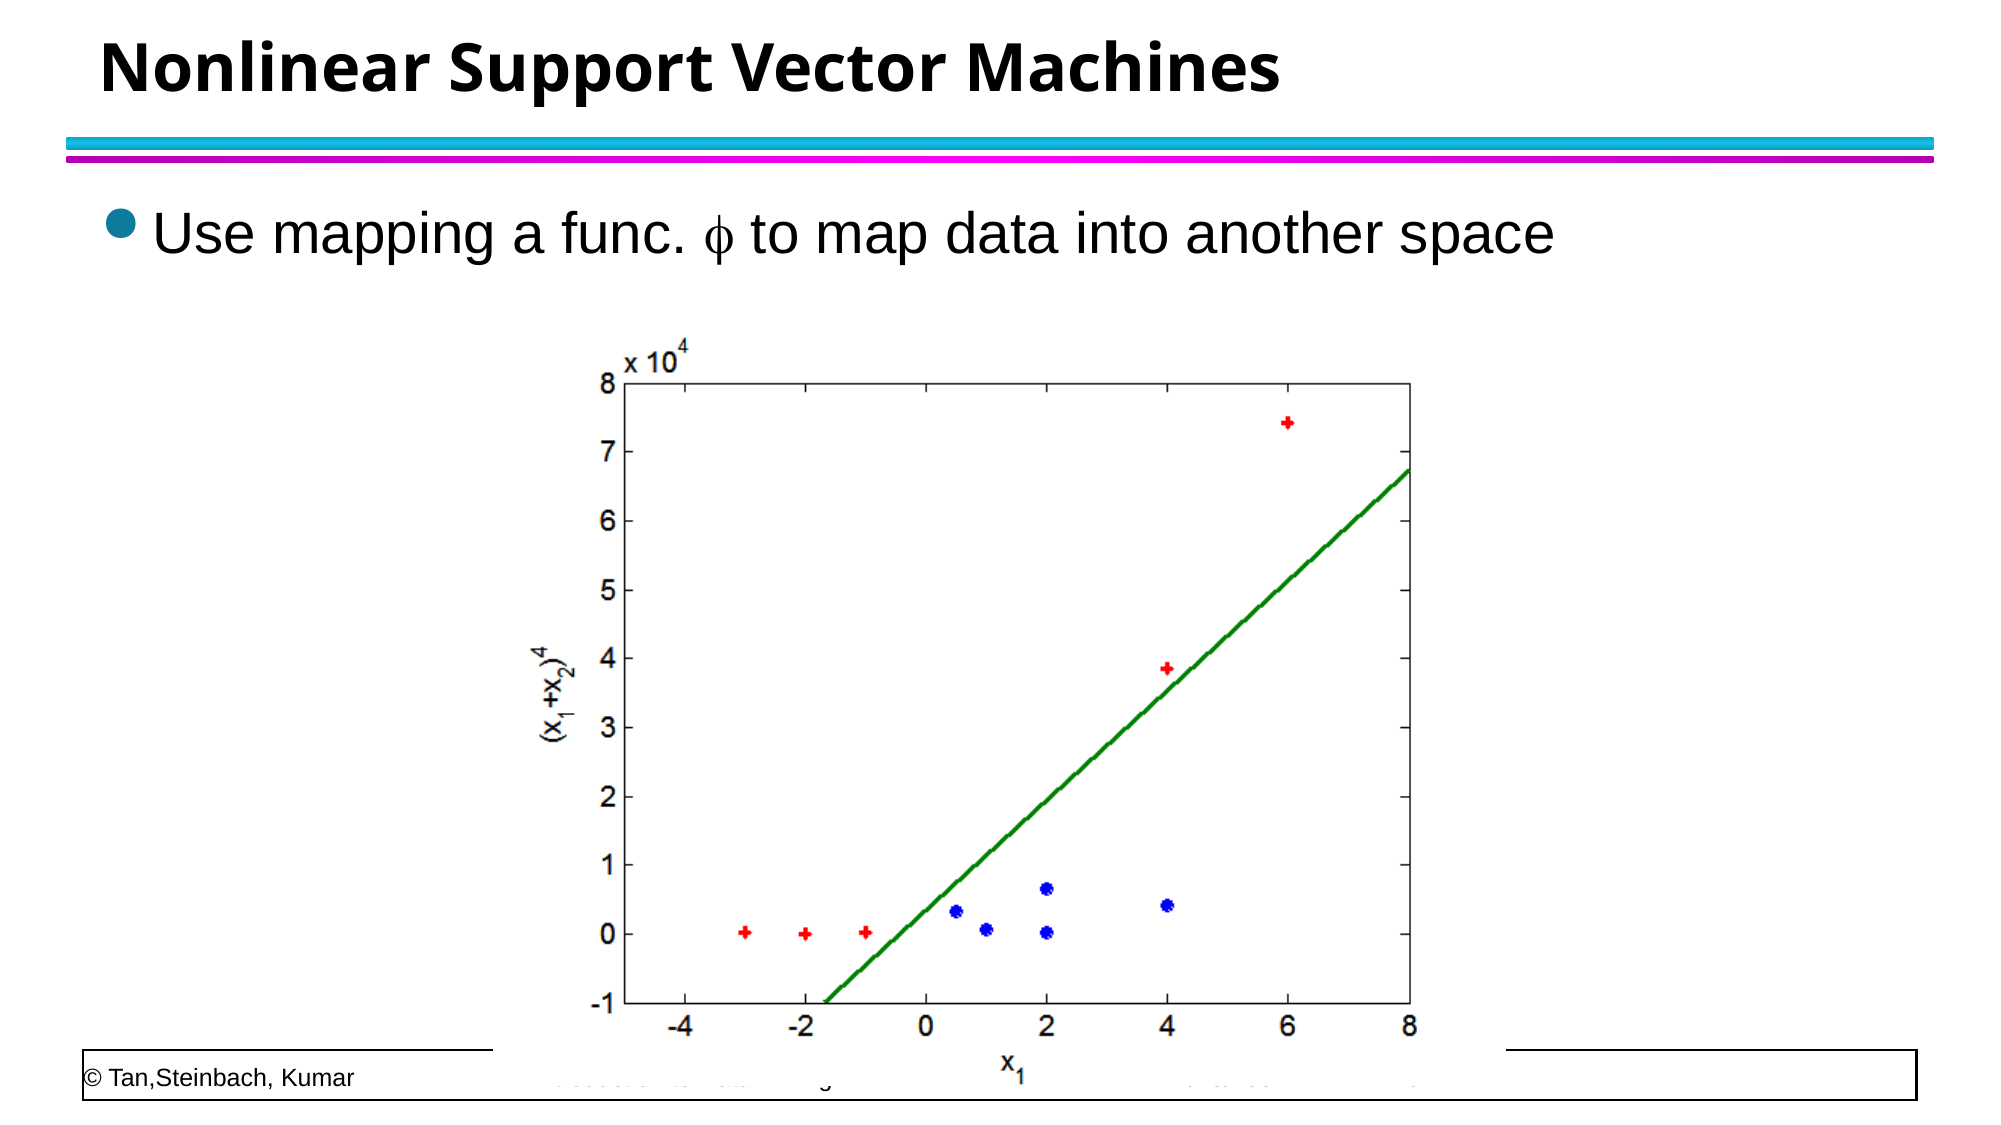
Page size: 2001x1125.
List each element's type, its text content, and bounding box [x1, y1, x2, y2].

list Use mapping a func.  to map data into another space [89, 187, 1910, 1038]
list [493, 326, 1507, 1086]
title Nonlinear Support Vector Machines [83, 24, 1895, 113]
